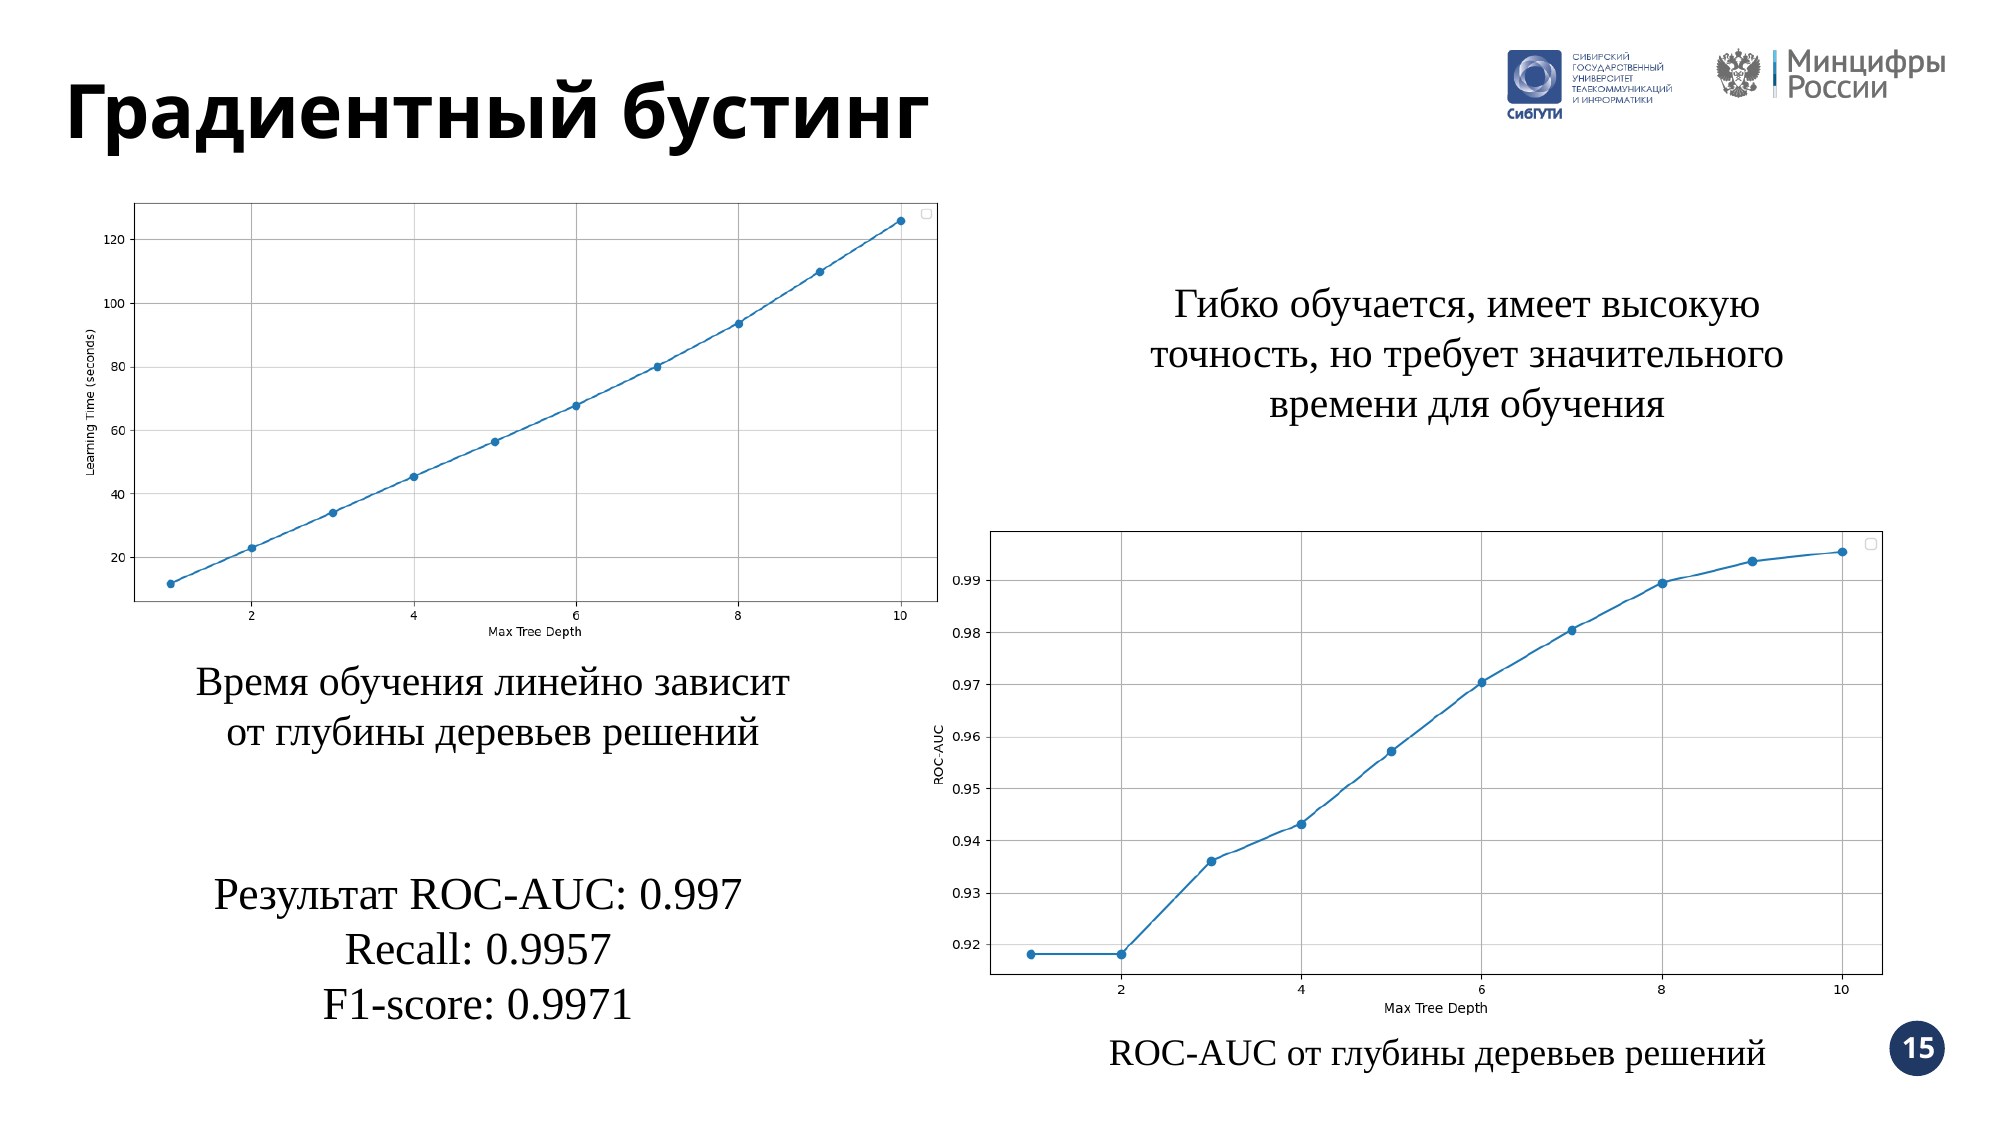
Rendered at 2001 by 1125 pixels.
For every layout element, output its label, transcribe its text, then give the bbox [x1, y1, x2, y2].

text_box Гибко обучается, имеет высокую точность, но требует значительного времени для обучения [1004, 268, 1861, 414]
text_box ROC-AUC от глубины деревьев решений [1003, 1021, 1801, 1109]
picture [85, 201, 1890, 1021]
text_box 15 [1871, 1021, 1967, 1072]
picture [1716, 48, 1945, 99]
picture [1495, 30, 1684, 140]
text_box Результат ROC-AUC: 0.997 Recall: 0.9957 F1-score: 0.9971 [118, 856, 768, 1034]
text_box Время обучения линейно зависит от глубины деревьев решений [88, 650, 827, 762]
title Градиентный бустинг [49, 51, 1461, 178]
